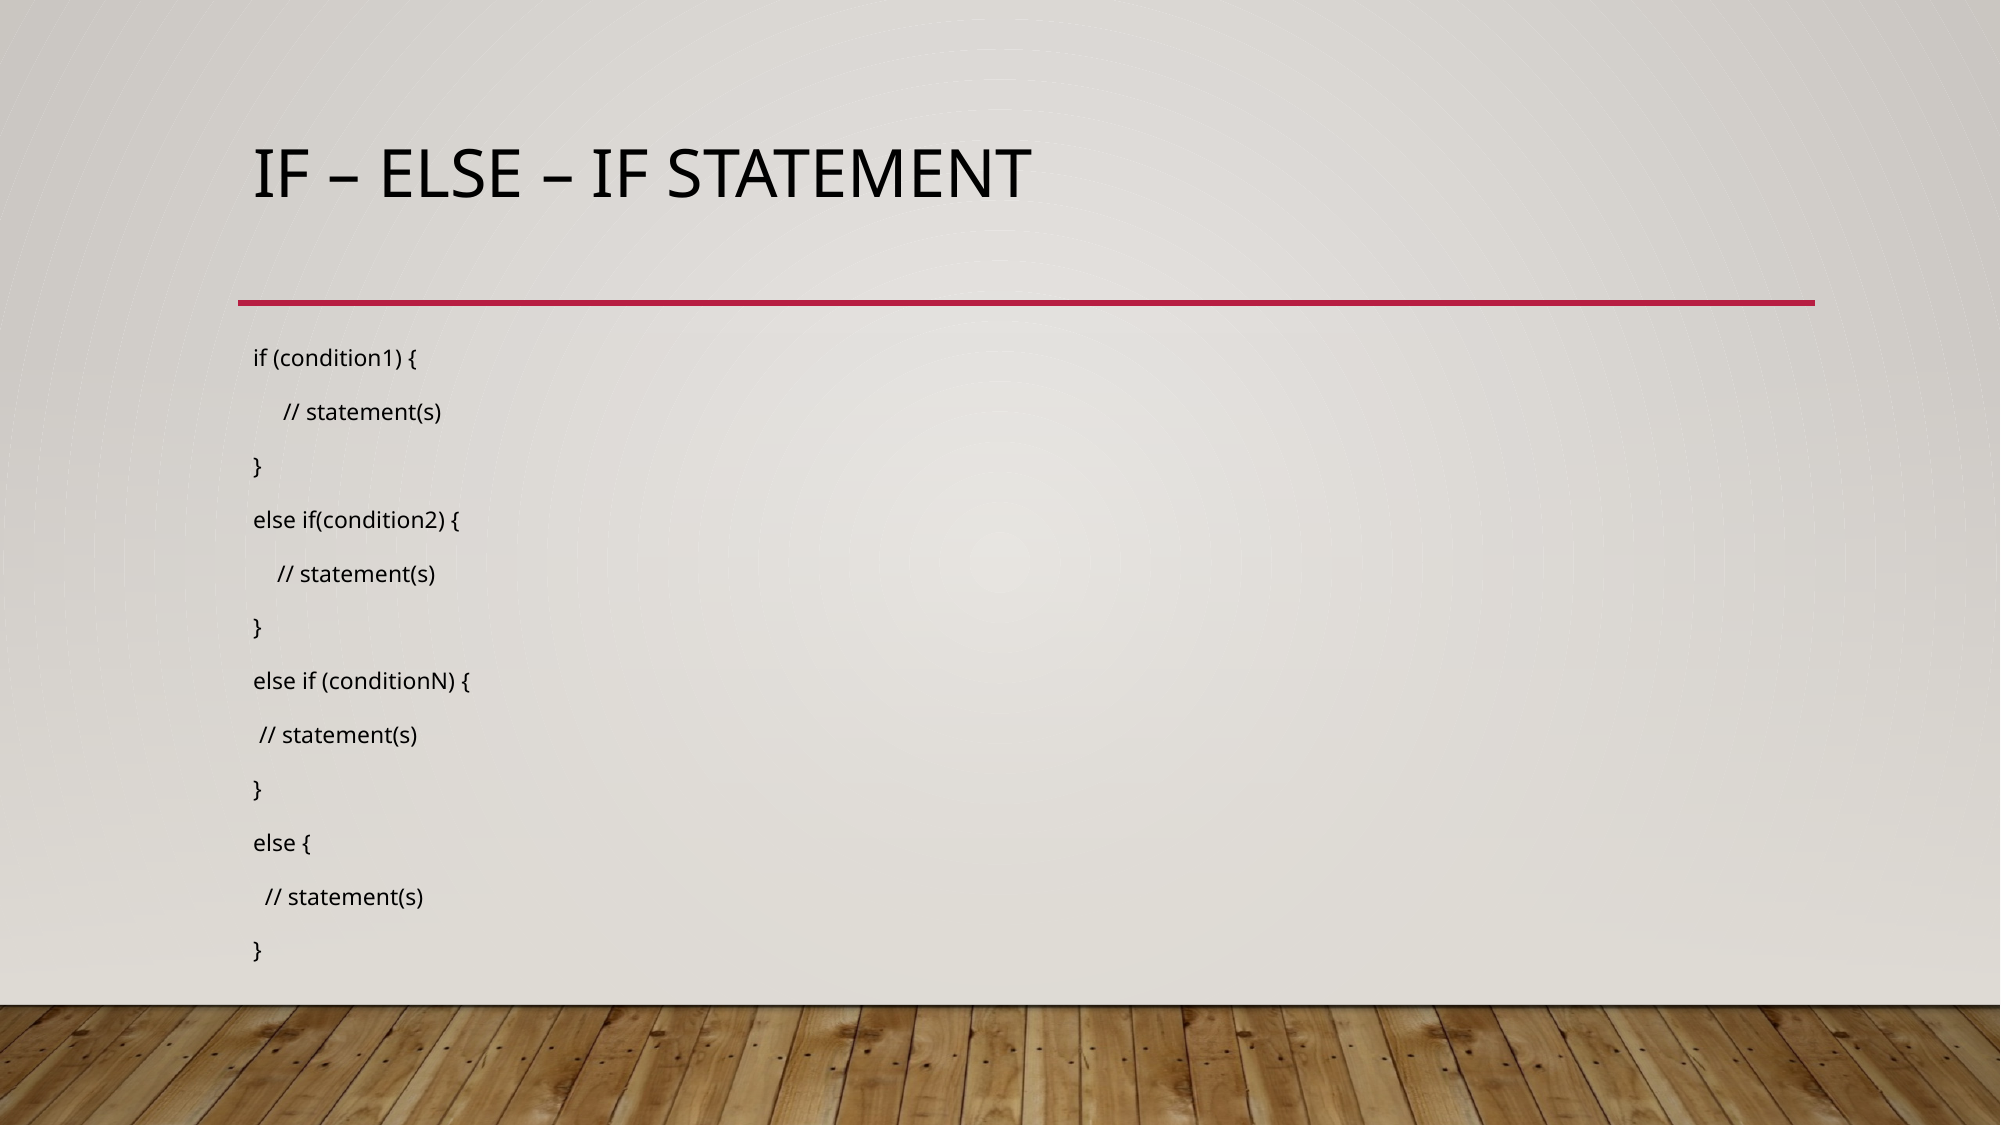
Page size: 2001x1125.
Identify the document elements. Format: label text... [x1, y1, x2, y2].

picture [0, 1005, 2000, 1125]
title If – else – if statement [238, 131, 1814, 305]
list if (condition1) { // statement(s) } else if(condition2) { // statement(s) } else if (conditionN) { // statement(s) } else { // statement(s) } [238, 330, 1814, 993]
